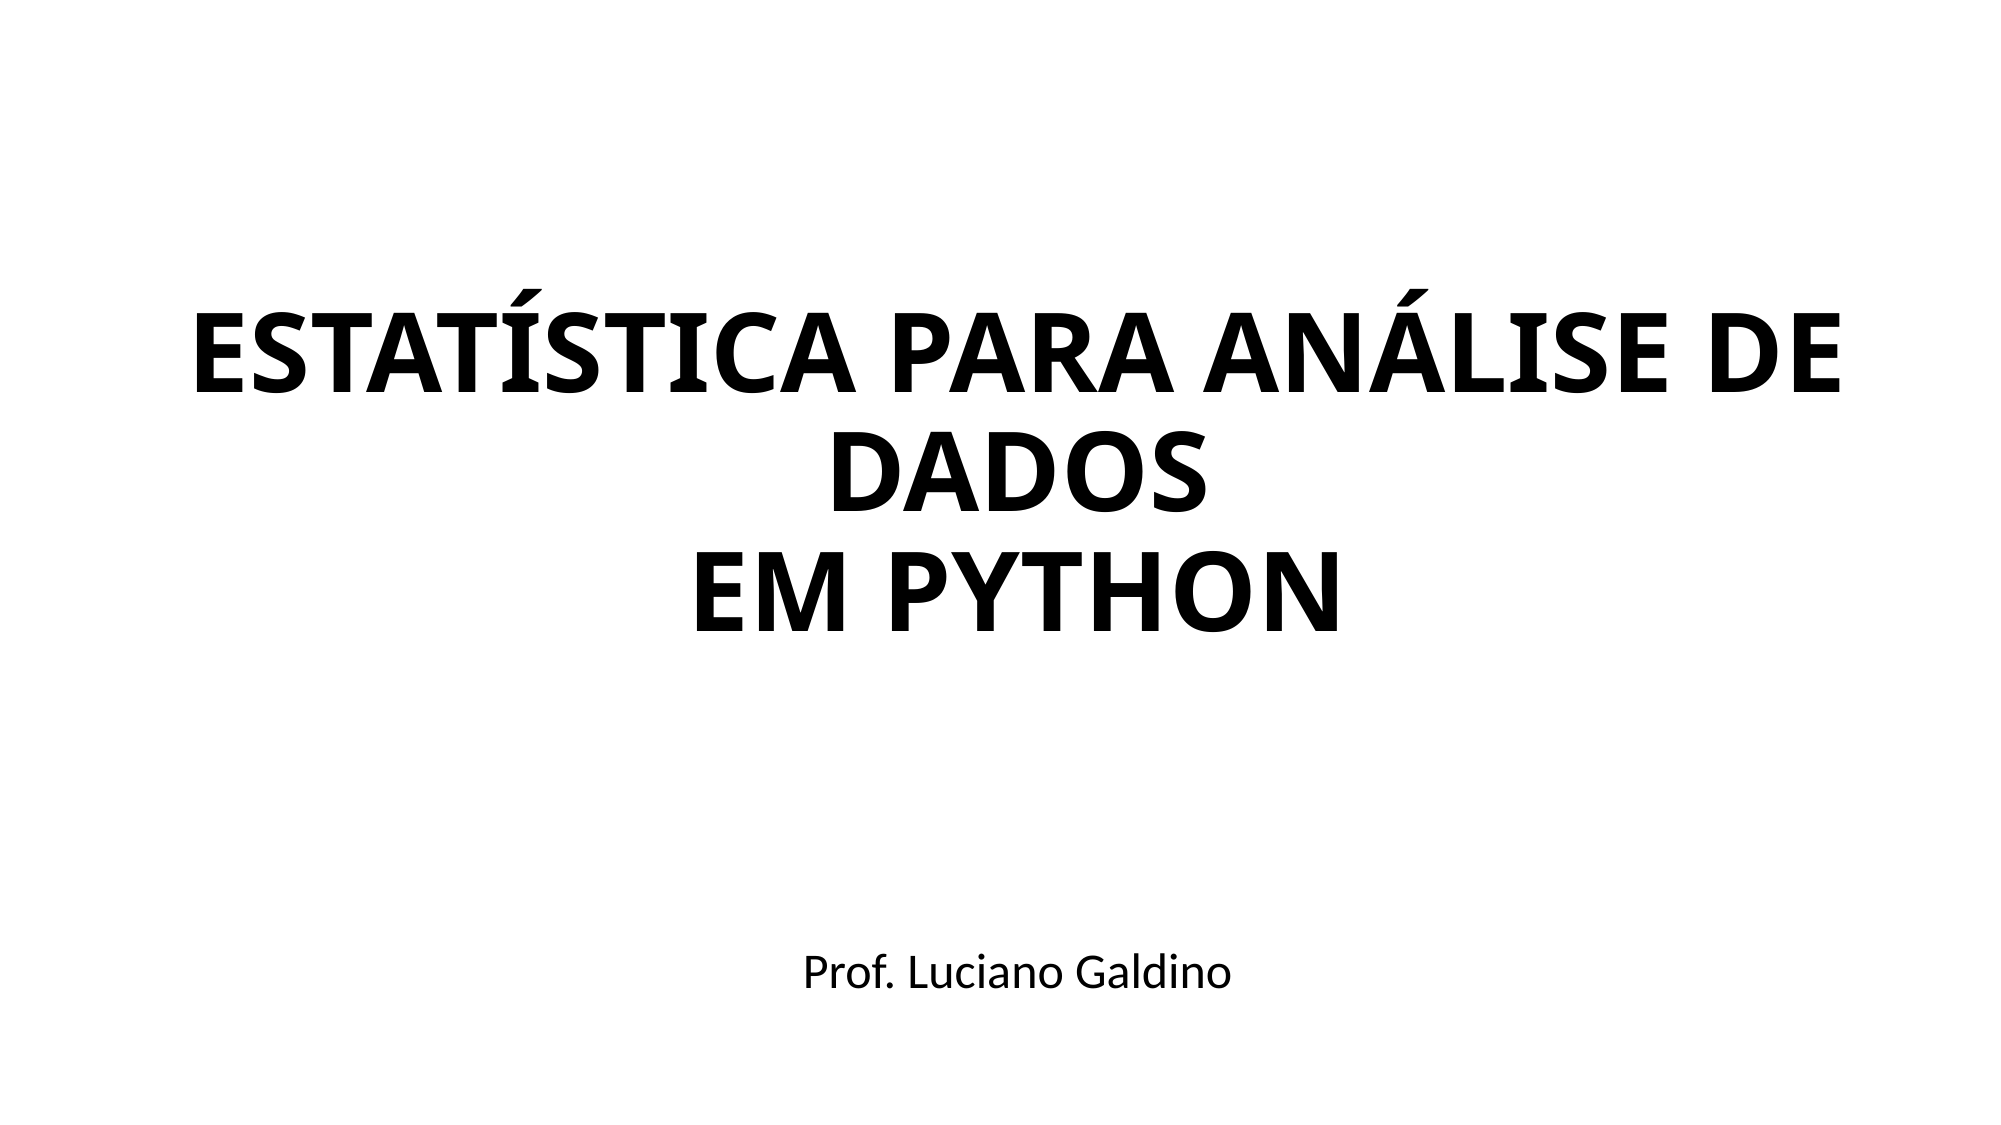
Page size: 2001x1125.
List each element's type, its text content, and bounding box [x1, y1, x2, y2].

text_box Prof. Luciano Galdino [169, 938, 1866, 1026]
text_box ESTATÍSTICA PARA ANÁLISE DE DADOS EM PYTHON [124, 140, 1911, 663]
